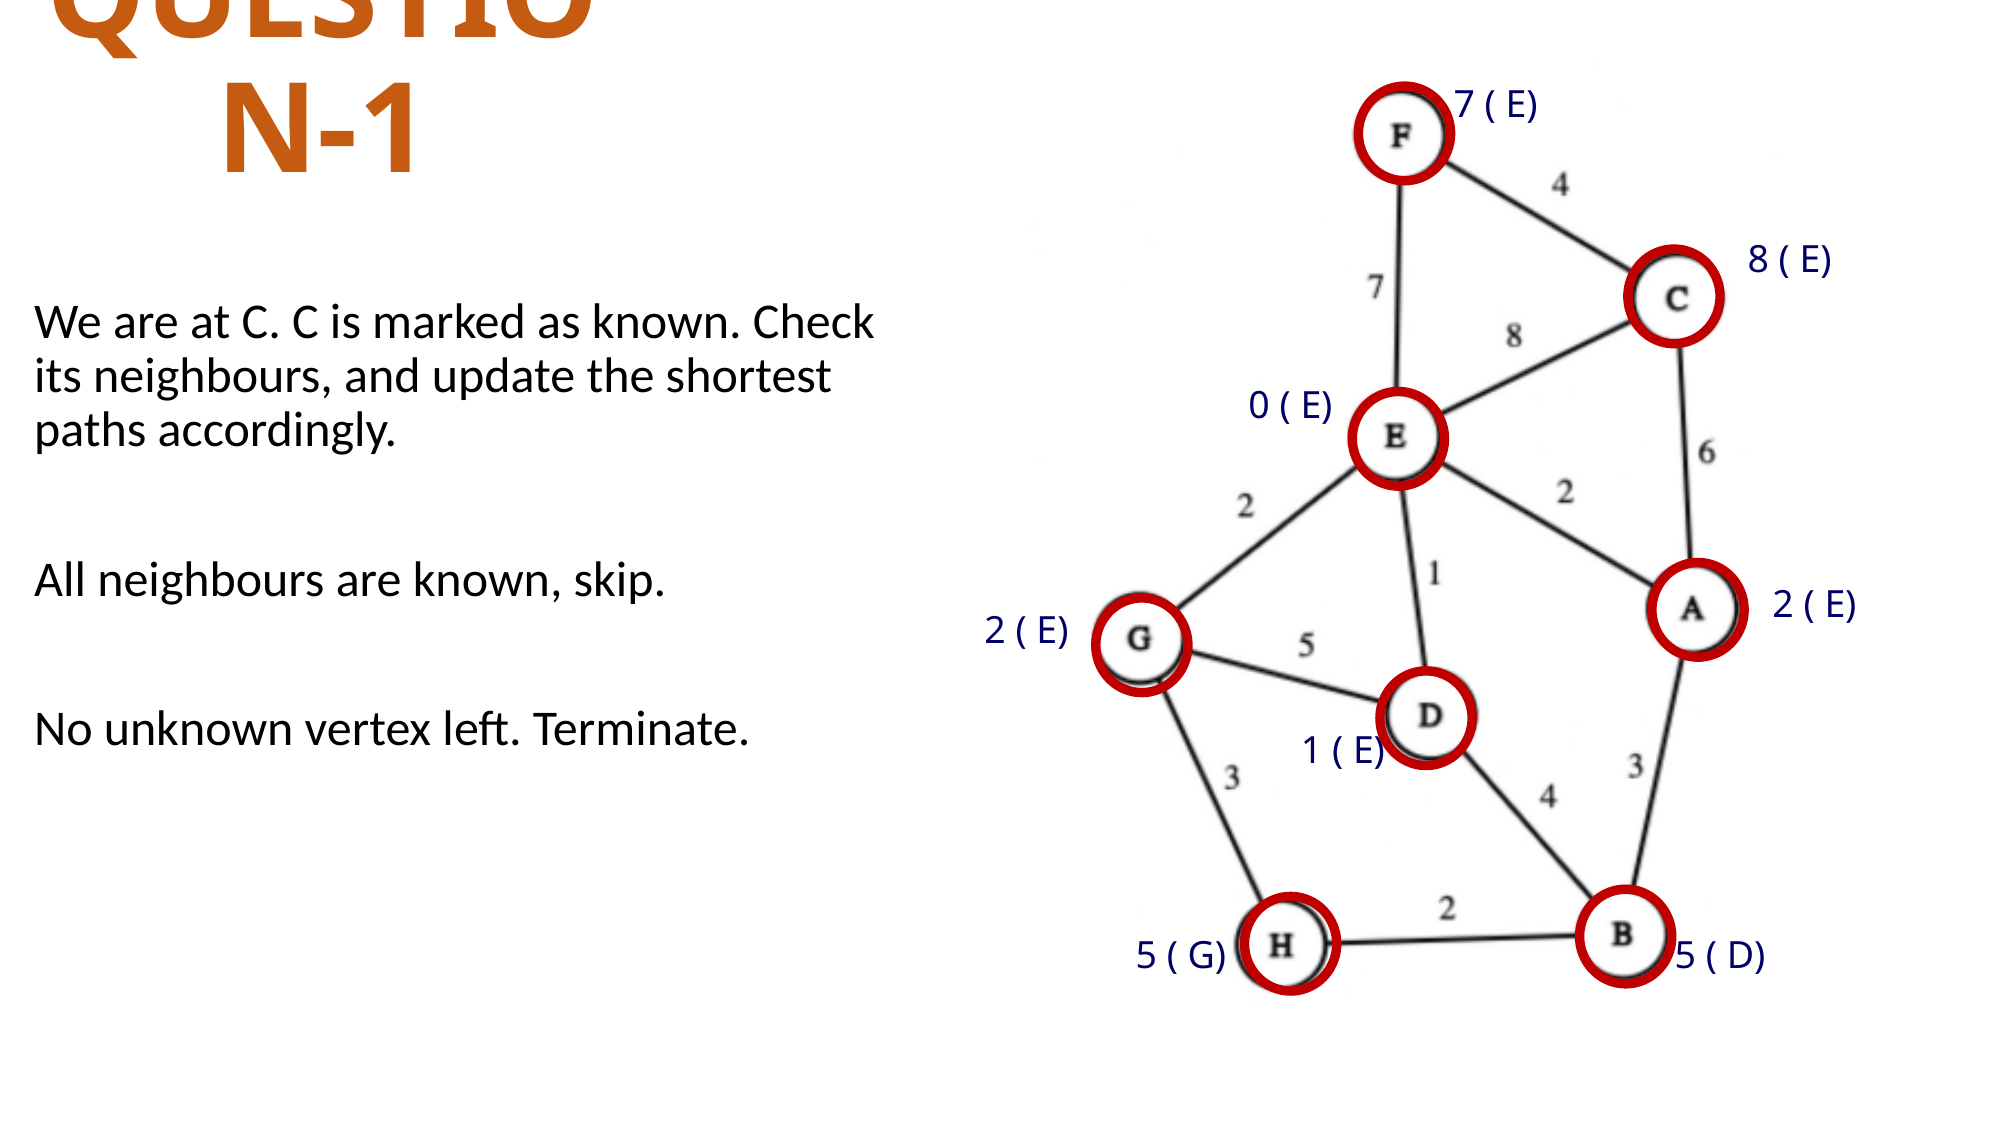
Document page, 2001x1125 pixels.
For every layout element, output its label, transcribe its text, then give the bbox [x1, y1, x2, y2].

subtitle We are at C. C is marked as known. Check its neighbours, and update the shortest paths accordingly. All neighbours are known, skip. No unknown vertex left. Terminate. [19, 288, 906, 1039]
title QUESTION-1 [0, 0, 646, 207]
picture [999, 54, 1884, 1039]
text_box 2 ( E) [956, 598, 999, 659]
